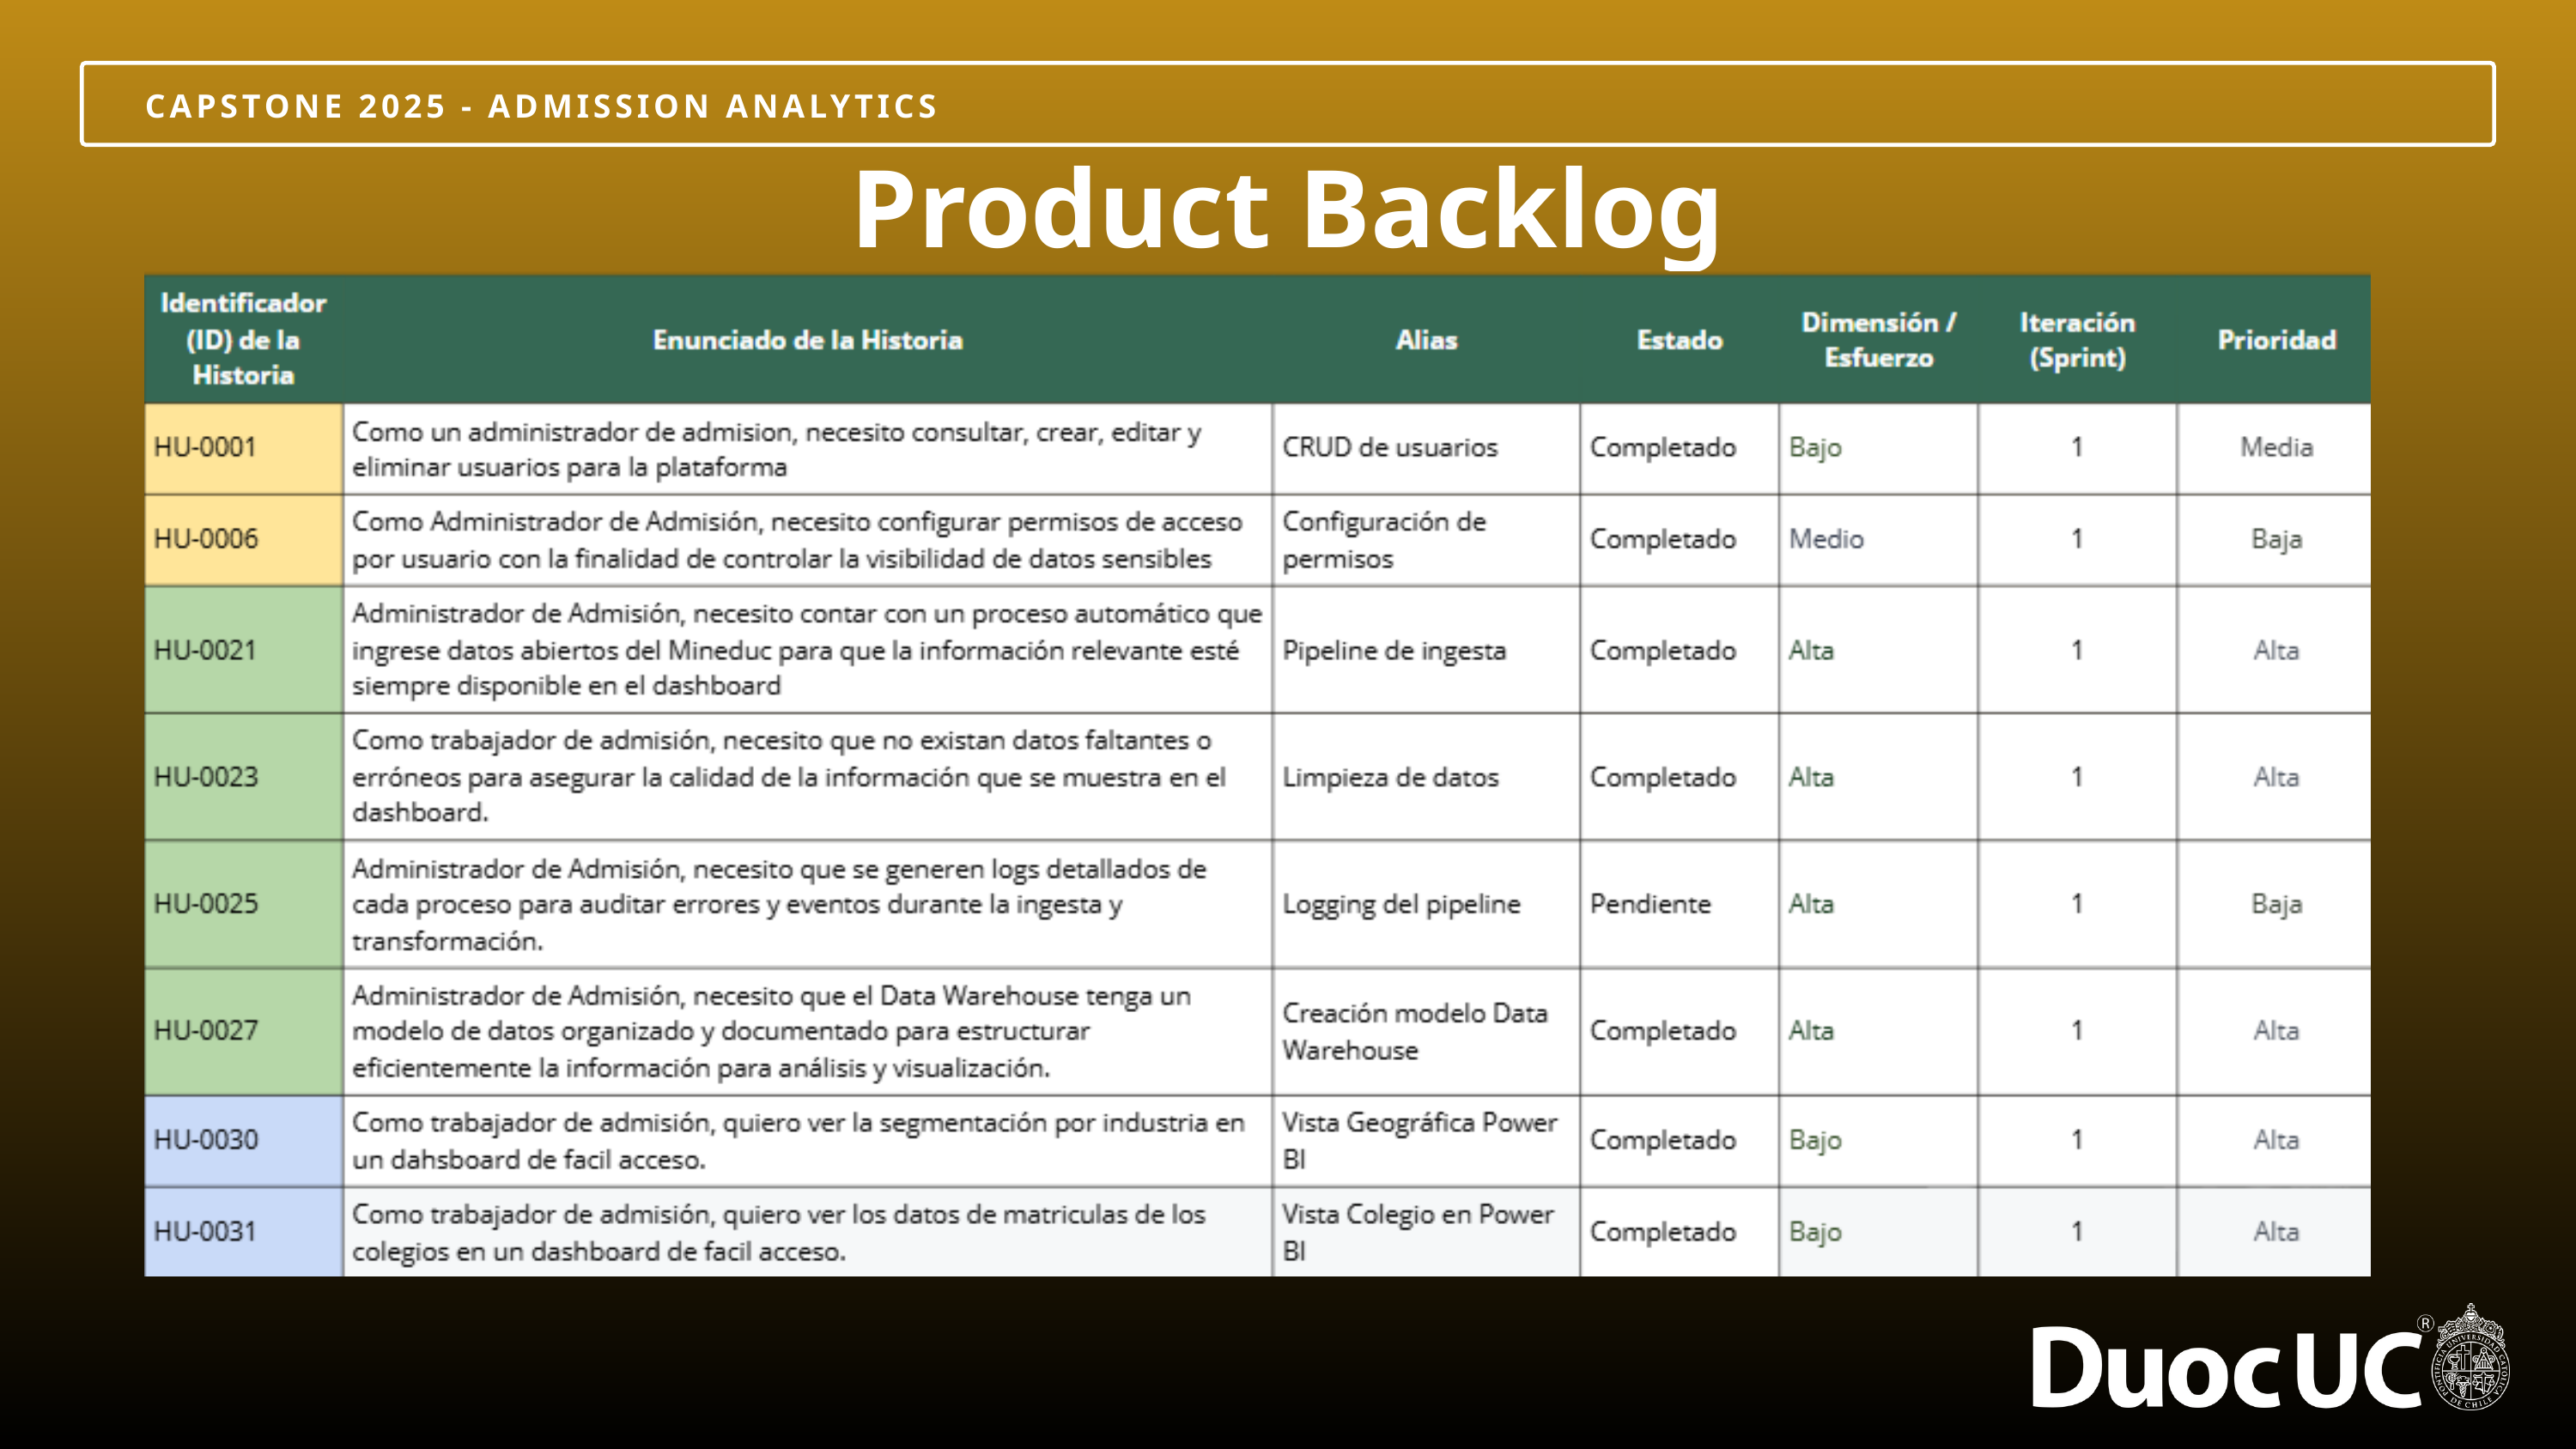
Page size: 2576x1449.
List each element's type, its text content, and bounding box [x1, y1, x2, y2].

text_box Product Backlog [630, 161, 1946, 269]
picture [144, 271, 2372, 1276]
text_box [2032, 1303, 2510, 1410]
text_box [82, 62, 2494, 145]
